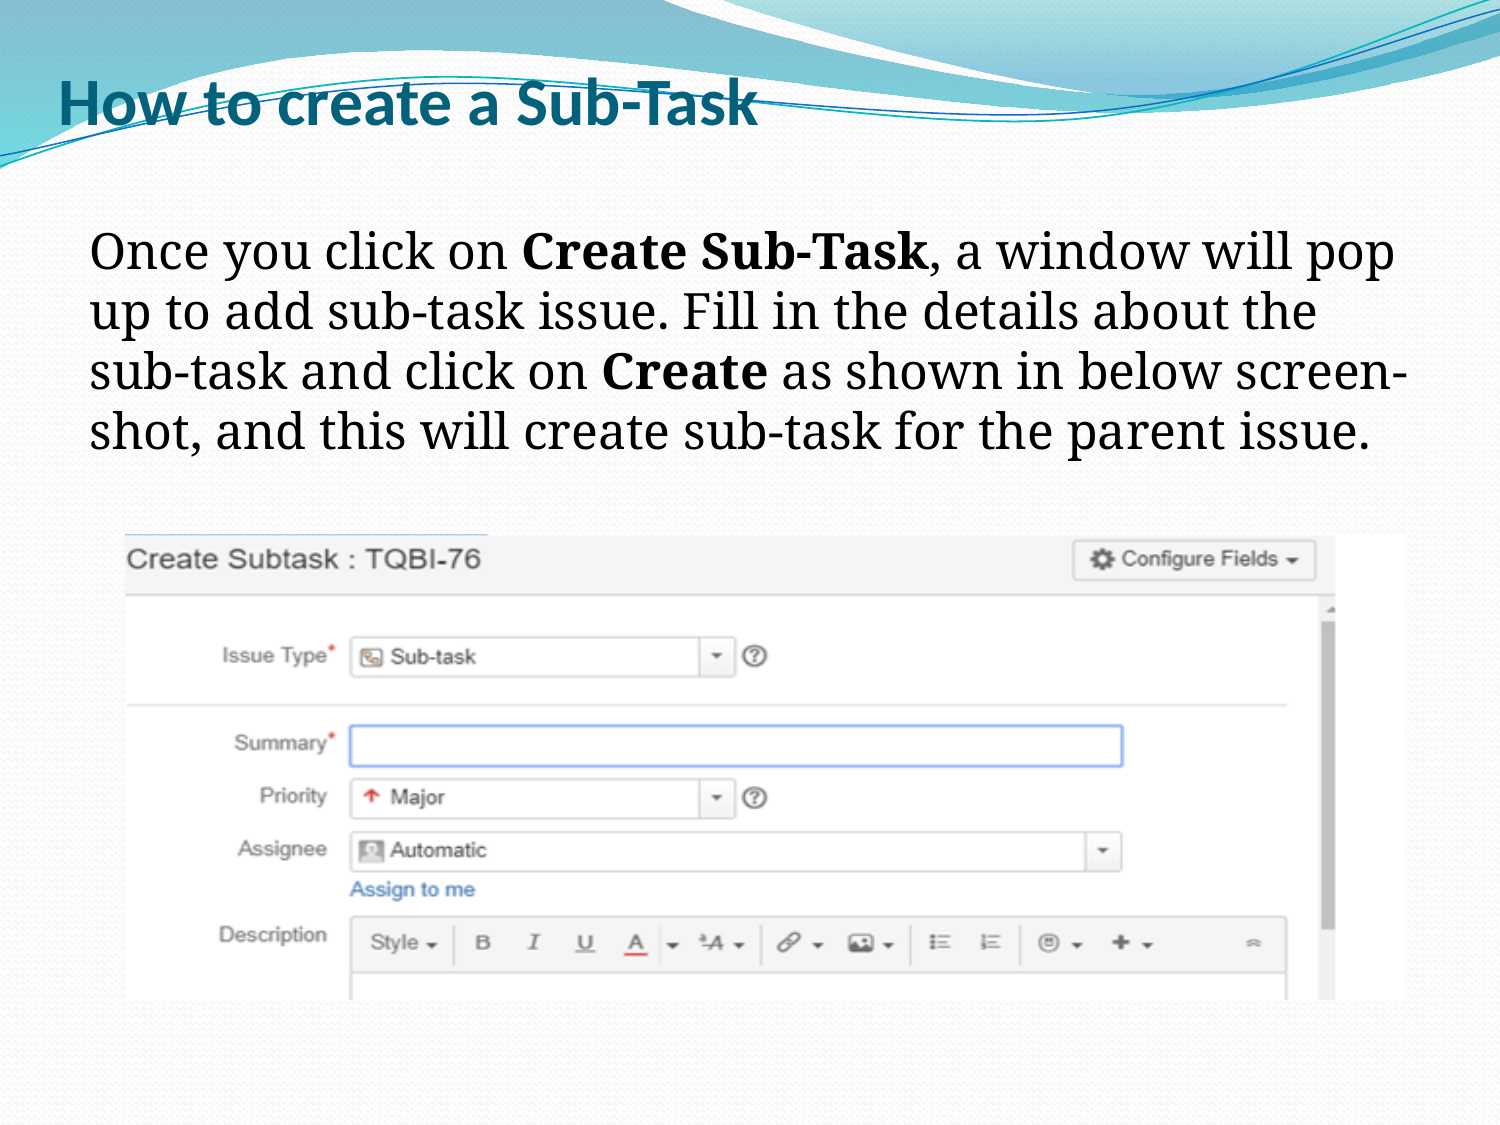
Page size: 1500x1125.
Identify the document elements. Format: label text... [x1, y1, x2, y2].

title How to create a Sub-Task [58, 50, 1409, 221]
list Once you click on Create Sub-Task, a window will pop up to add sub-task issue. Fill in the details about the sub-task and click on Create as shown in below screen-shot, and this will create sub-task for the parent issue. [75, 212, 1425, 1038]
picture [124, 534, 1404, 1001]
